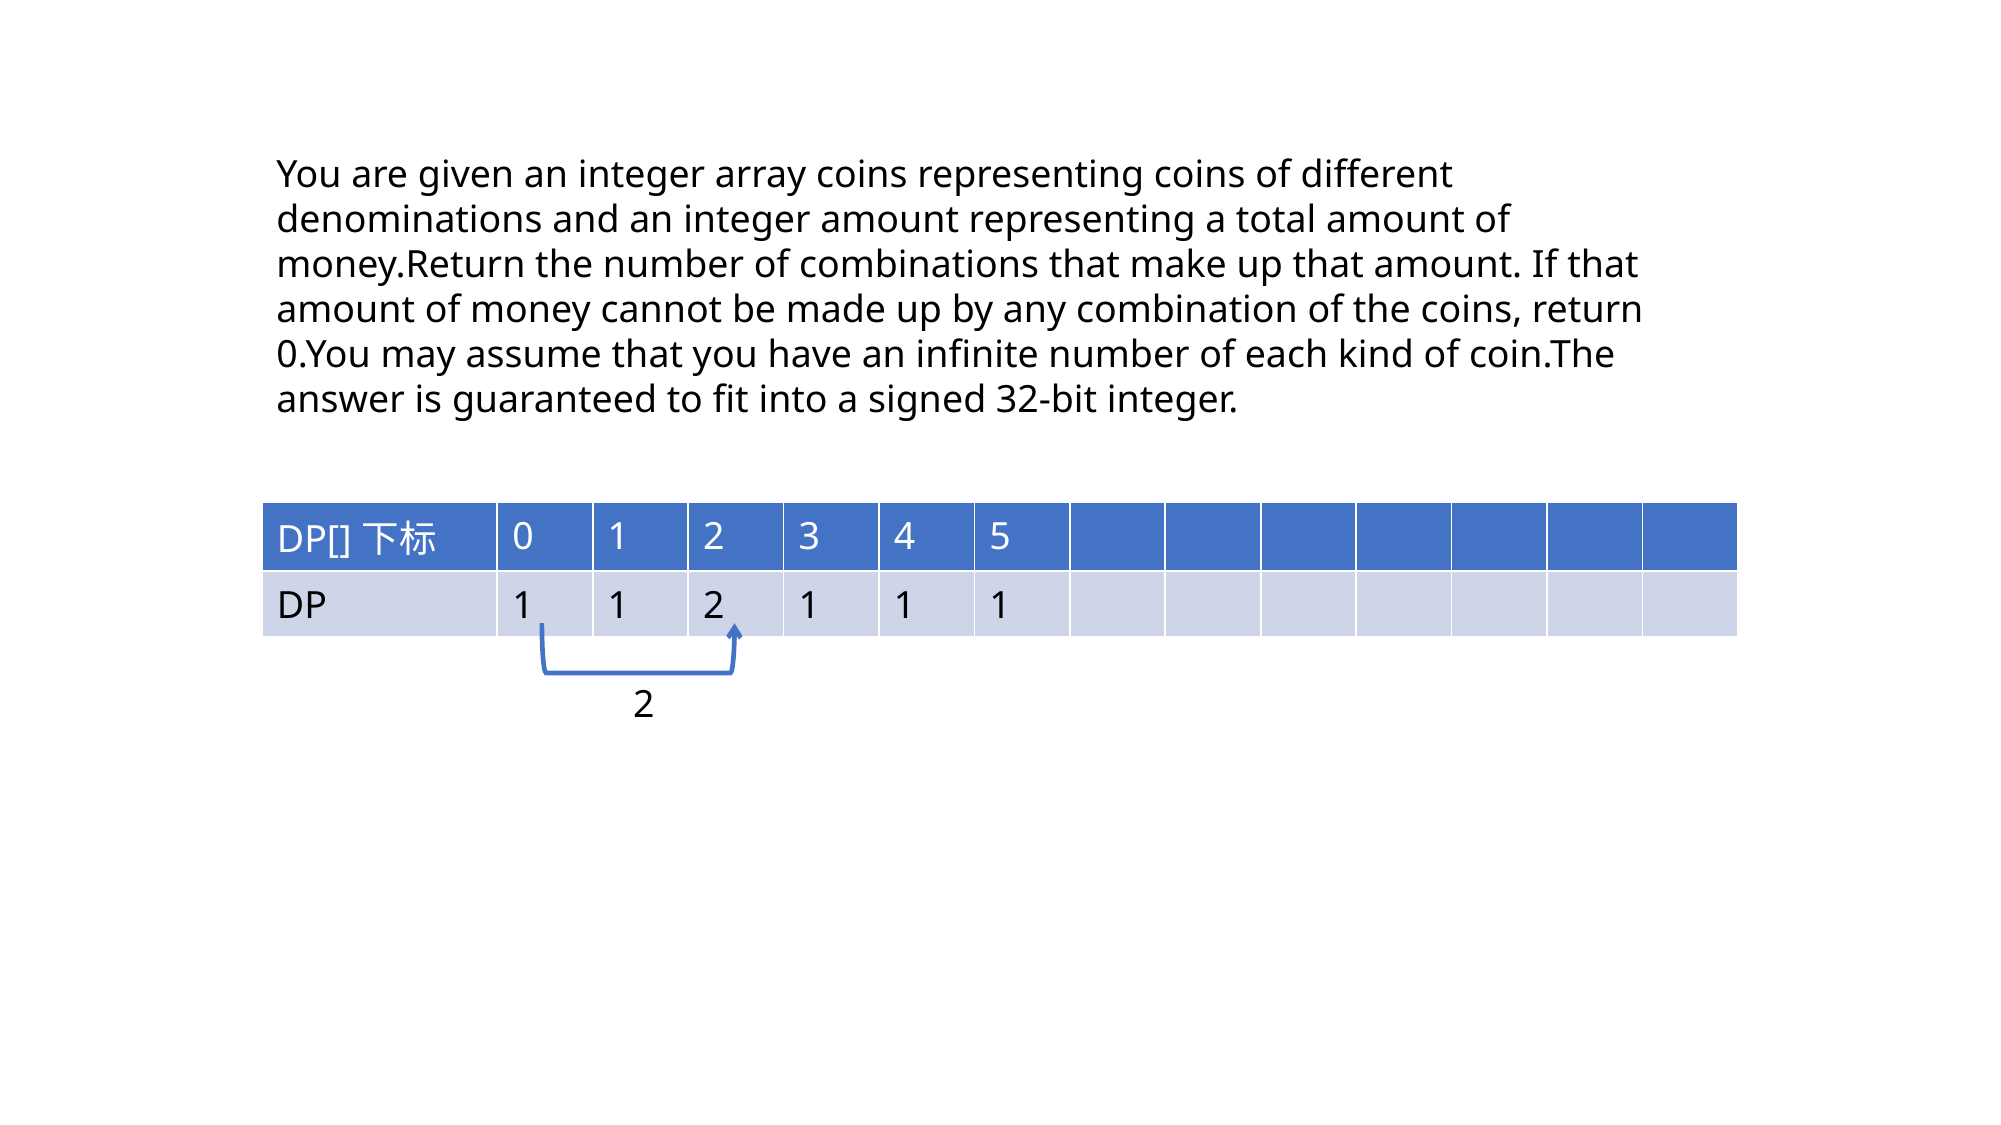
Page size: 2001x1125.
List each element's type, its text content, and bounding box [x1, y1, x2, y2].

table_cell 1 [498, 572, 592, 636]
table_cell [1166, 572, 1260, 636]
table_header [1452, 503, 1546, 570]
text_box 2 [618, 672, 669, 733]
table_header [1357, 503, 1451, 570]
table_header [1262, 503, 1355, 570]
table_cell 1 [880, 572, 974, 636]
table_header [1643, 503, 1737, 570]
table_header DP[]下标 [263, 503, 496, 570]
table_cell 1 [975, 572, 1069, 636]
table_cell [1643, 572, 1737, 636]
table_cell [1071, 572, 1164, 636]
text_box You are given an integer array coins representing coins of different denominations and an integer amount representing a total amount of money.Return the number of combinations that make up that amount. If that amount of money cannot be made up by any combination of the coins, return 0.You may assume that you have an infinite number of each kind of coin.The answer is guaranteed to fit into a signed 32-bit integer. [261, 142, 1739, 428]
text_box [541, 623, 742, 674]
table_cell [1357, 572, 1451, 636]
table_header 3 [784, 503, 878, 570]
table_header [1071, 503, 1164, 570]
table_cell [1452, 572, 1546, 636]
table_header 5 [975, 503, 1069, 570]
table_cell 1 [784, 572, 878, 636]
table_cell DP [263, 572, 496, 636]
table_header 1 [594, 503, 687, 570]
table_header [1166, 503, 1260, 570]
table_cell [1548, 572, 1642, 636]
table_cell 1 [594, 572, 687, 623]
table_header [1548, 503, 1642, 570]
table_cell [1262, 572, 1355, 636]
table_header 2 [689, 503, 783, 570]
table_header 0 [498, 503, 592, 570]
table_header 4 [880, 503, 974, 570]
table_cell 2 [689, 572, 783, 636]
